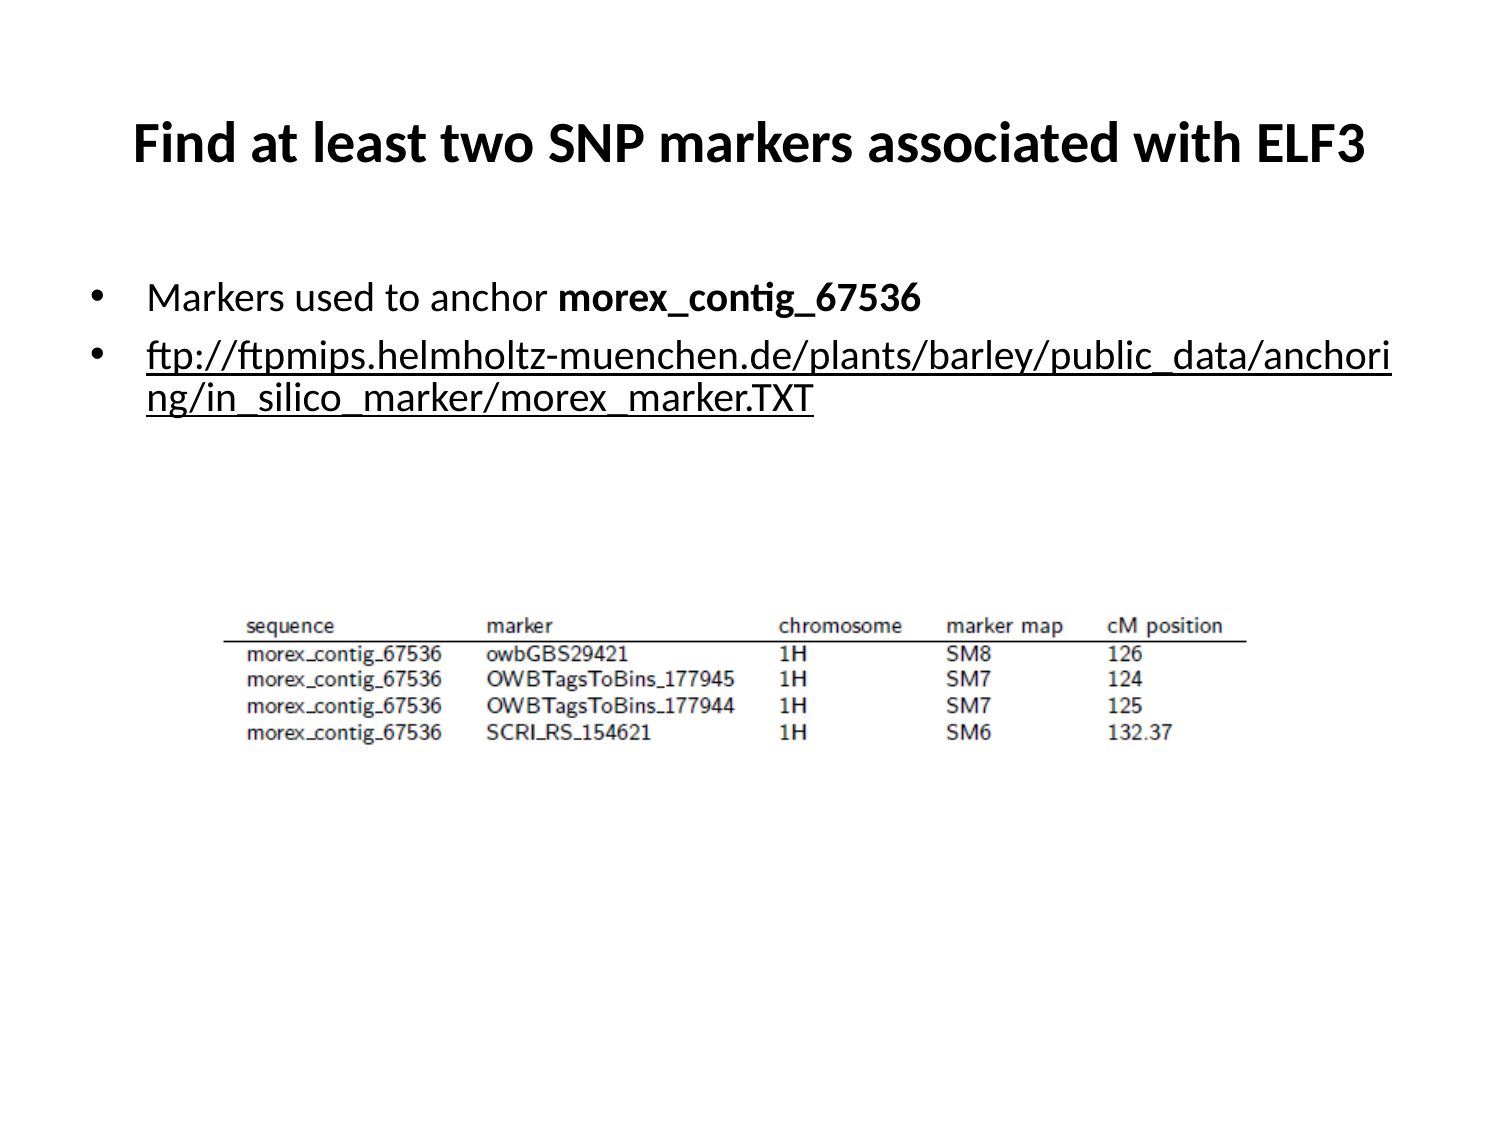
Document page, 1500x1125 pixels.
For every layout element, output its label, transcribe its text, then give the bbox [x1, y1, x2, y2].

picture [205, 597, 1300, 781]
list Markers used to anchor morex_contig_67536 ftp://ftpmips.helmholtz-muenchen.de/plants/barley/public_data/anchoring/in_silico_marker/morex_marker.TXT [75, 262, 1425, 1005]
title Find at least two SNP markers associated with ELF3 [75, 45, 1425, 233]
